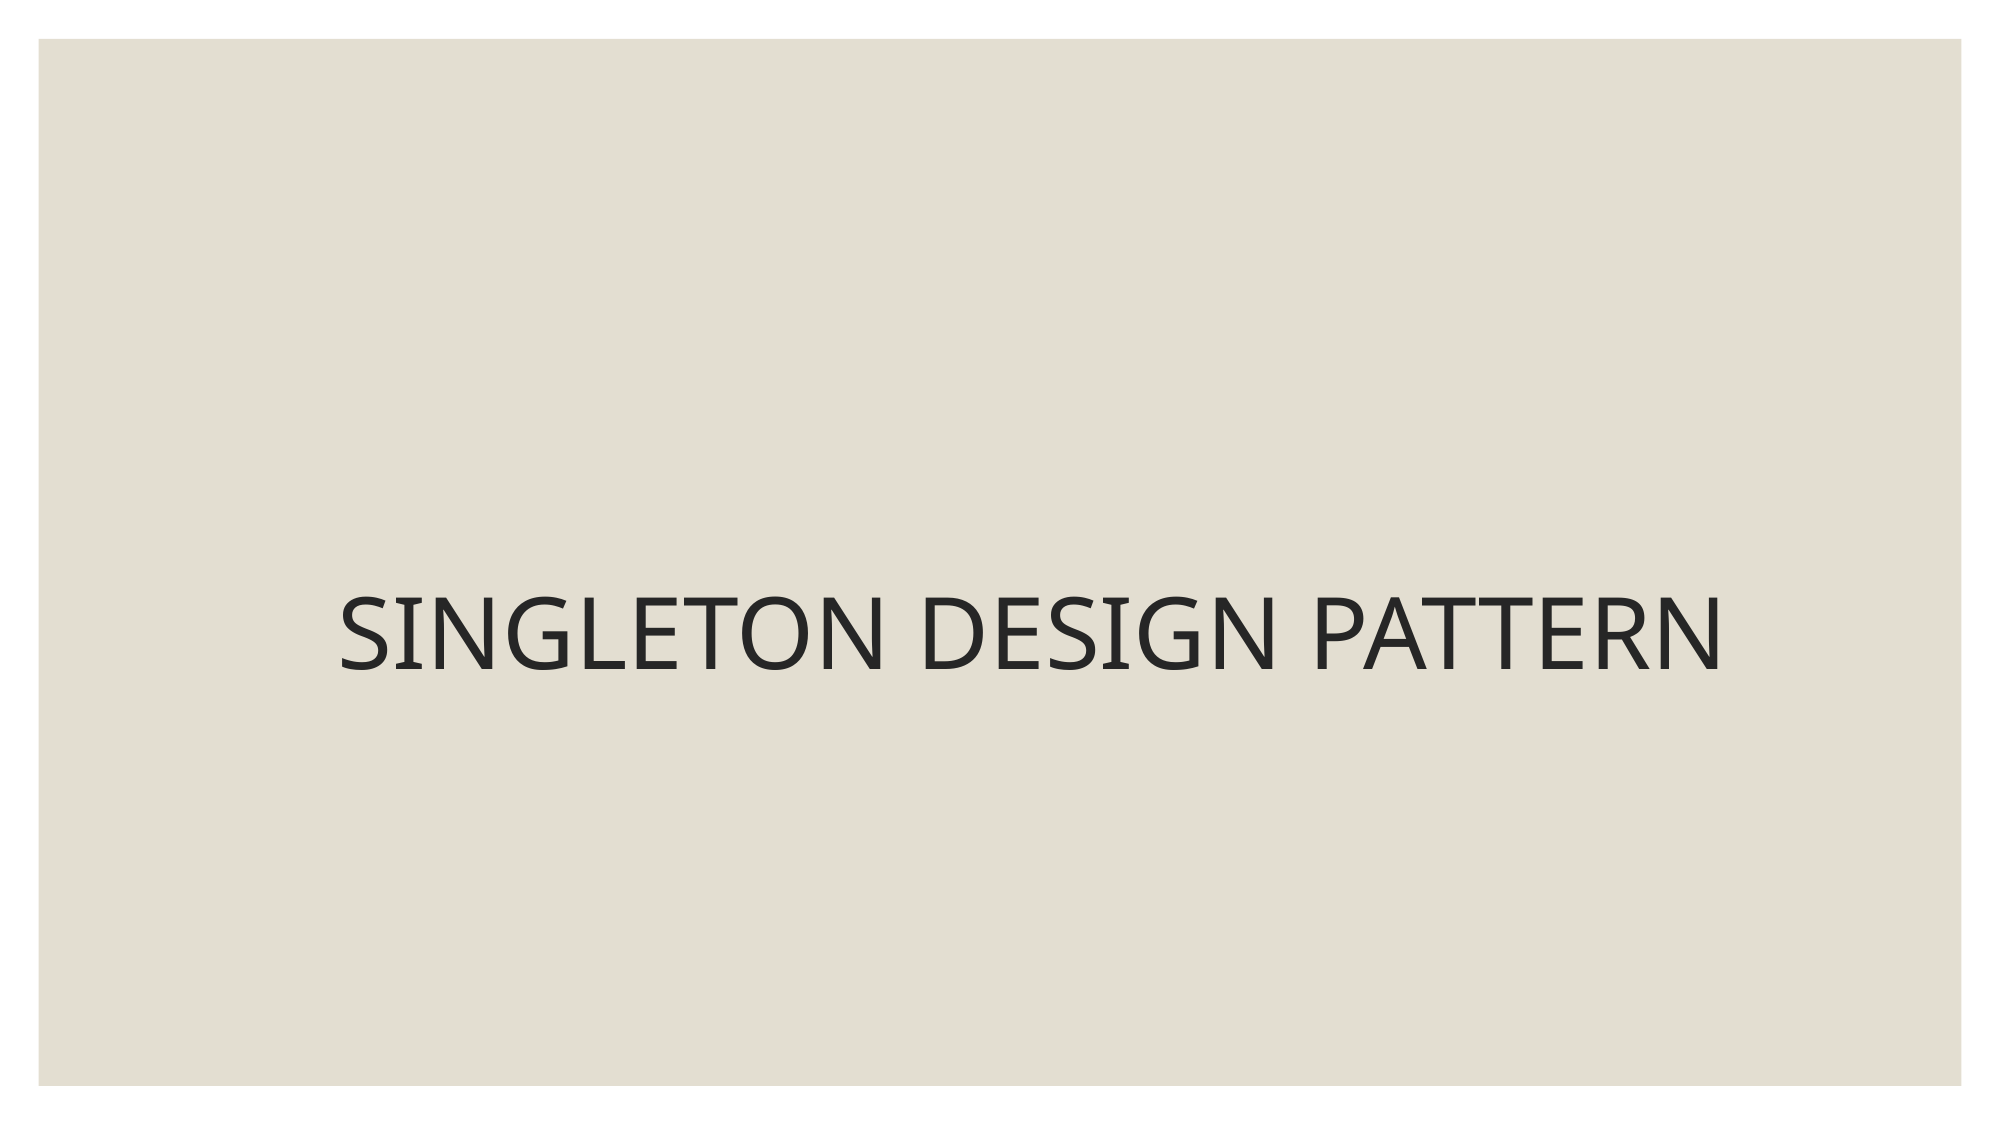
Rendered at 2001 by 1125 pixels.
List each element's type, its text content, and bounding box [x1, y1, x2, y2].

title SINGLETON DESIGN PATTERN [133, 450, 1934, 825]
